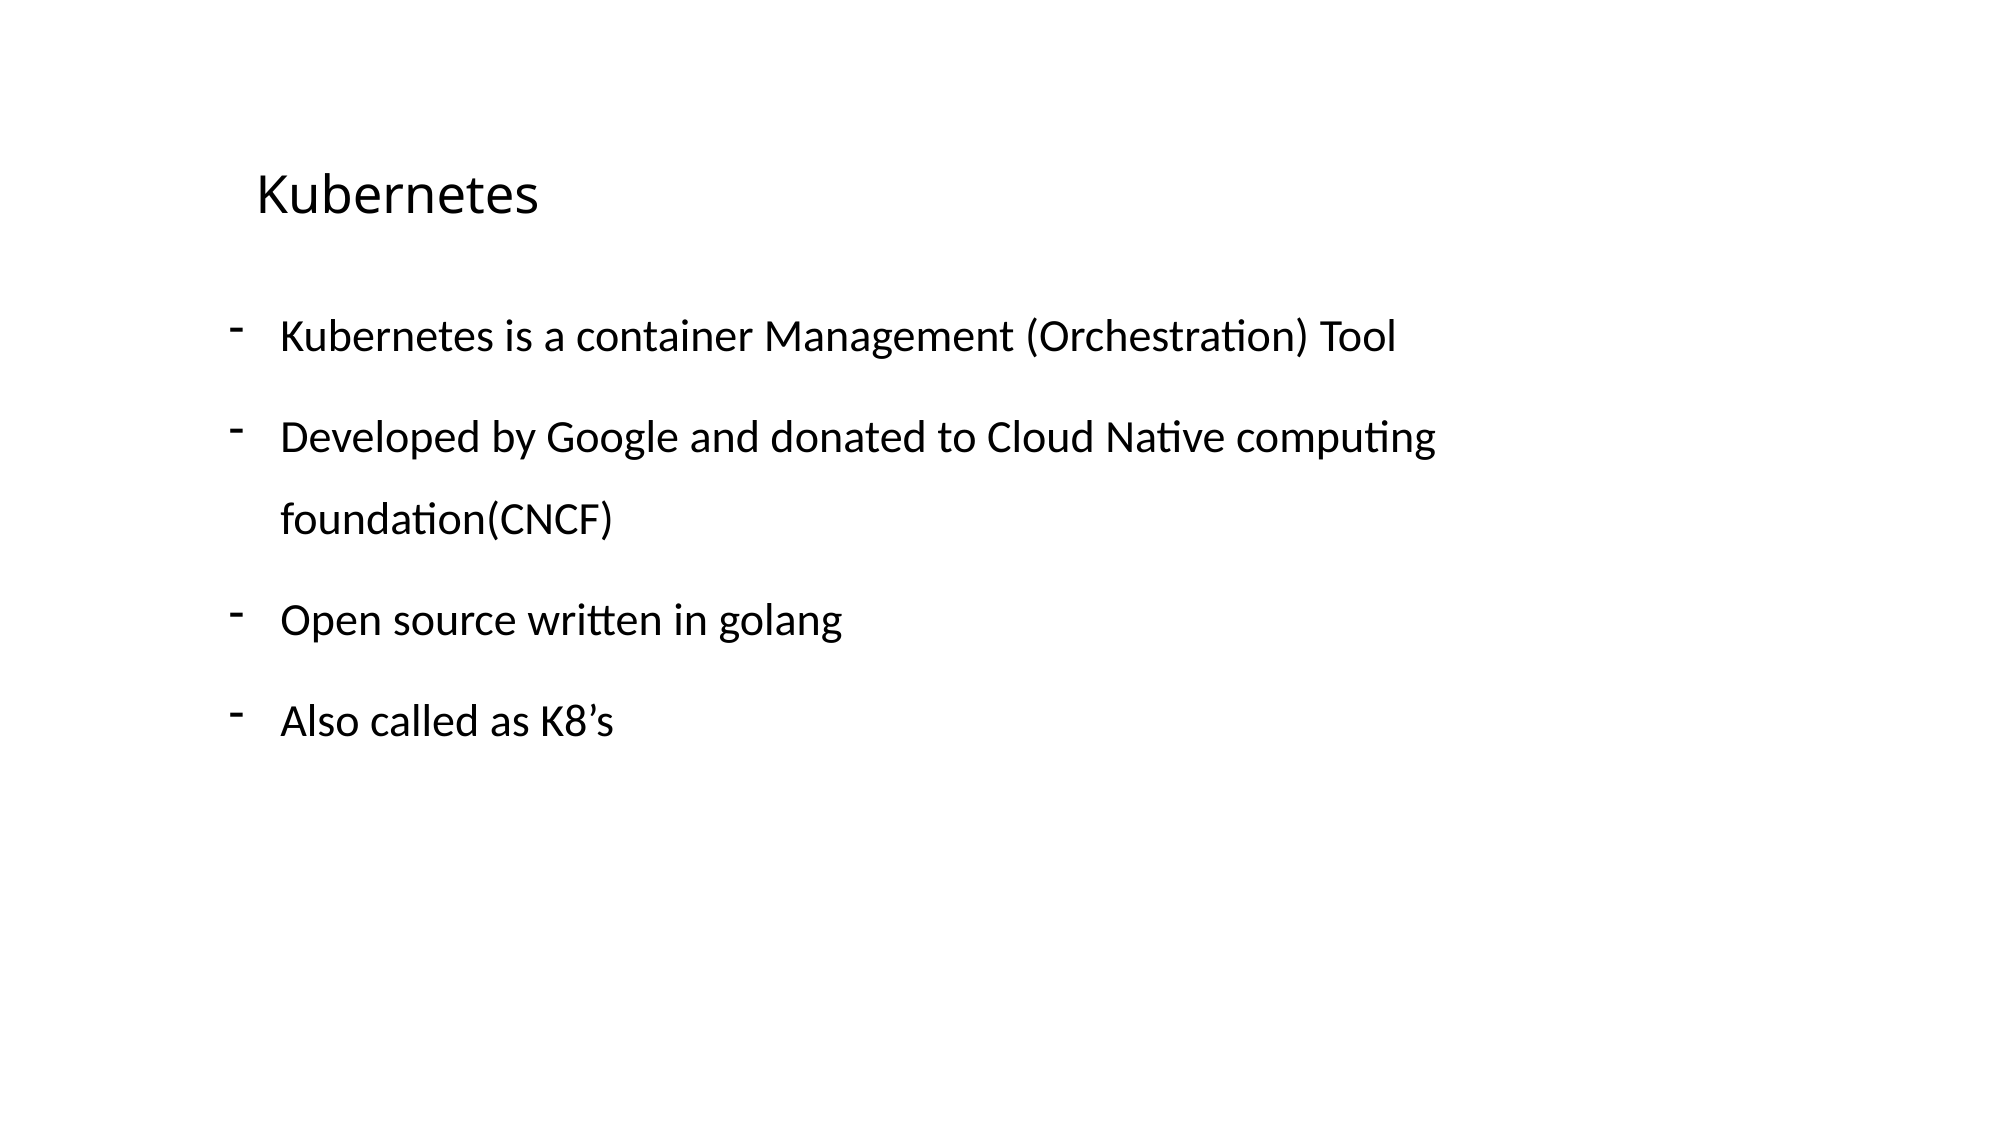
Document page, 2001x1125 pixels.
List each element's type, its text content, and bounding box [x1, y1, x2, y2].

subtitle Kubernetes is a container Management (Orchestration) Tool Developed by Google and donated to Cloud Native computing foundation(CNCF) Open source written in golang Also called as K8’s [213, 270, 1714, 754]
title Kubernetes [0, 47, 1148, 233]
